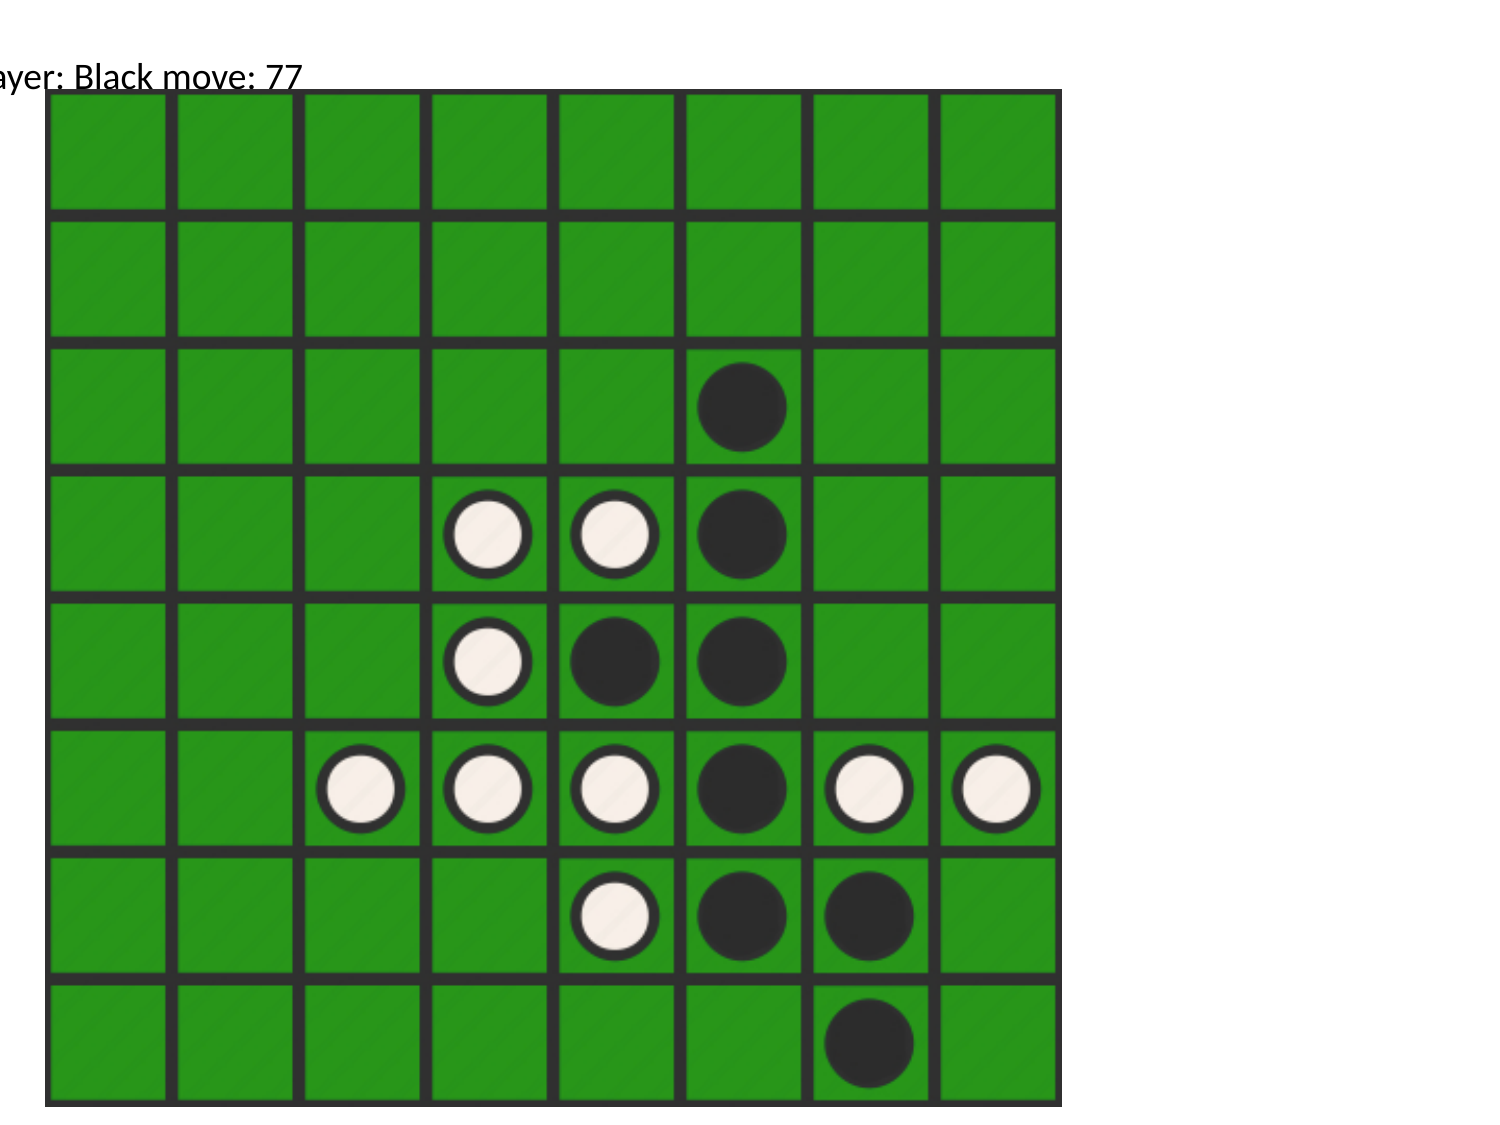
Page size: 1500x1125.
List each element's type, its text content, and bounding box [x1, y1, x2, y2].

text_box turn: 13 player: Black move: 77 [0, 44, 319, 105]
picture [44, 89, 1062, 1107]
